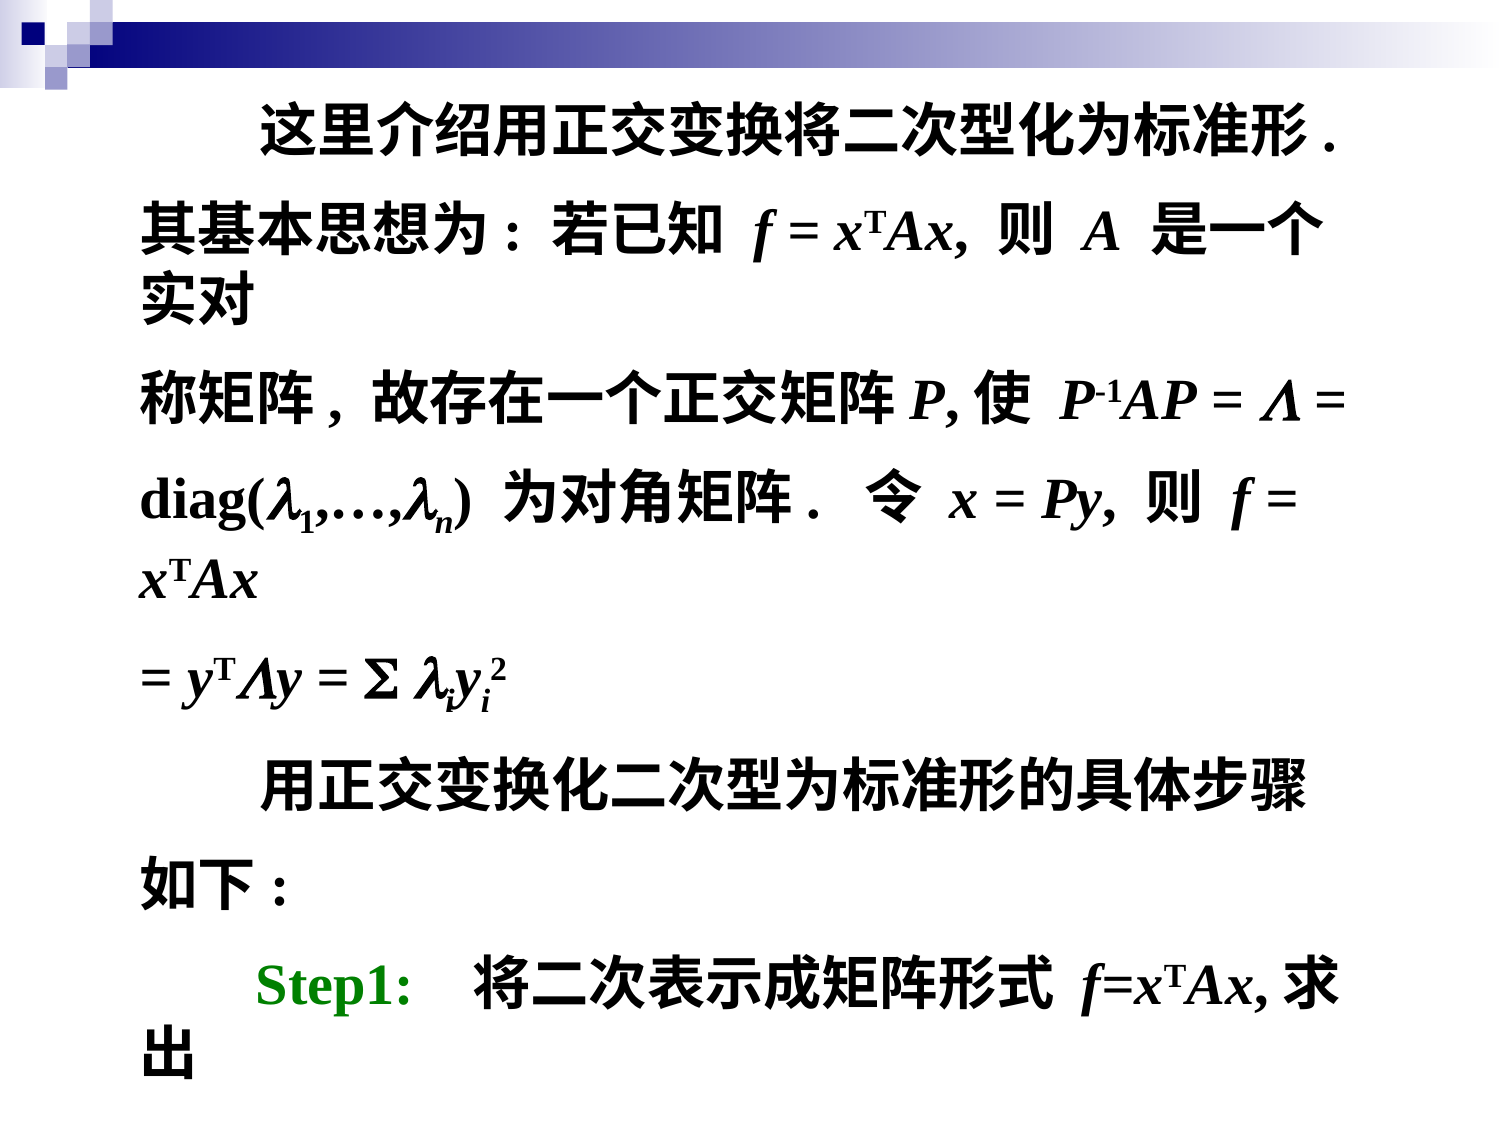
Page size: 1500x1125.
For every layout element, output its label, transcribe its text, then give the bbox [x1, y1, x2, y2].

text_box 这里介绍用正交变换将二次型化为标准形. 其基本思想为: 若已知 f = xTAx, 则 A 是一个实对 称矩阵, 故存在一个正交矩阵P,使 P-1AP =  = diag(1,…,n) 为对角矩阵. 令 x = Py, 则 f = xTAx = yTy =  iyi2 用正交变换化二次型为标准形的具体步骤 如下: Step1: 将二次表示成矩阵形式 f=xTAx,求出 A; [124, 85, 1388, 1125]
